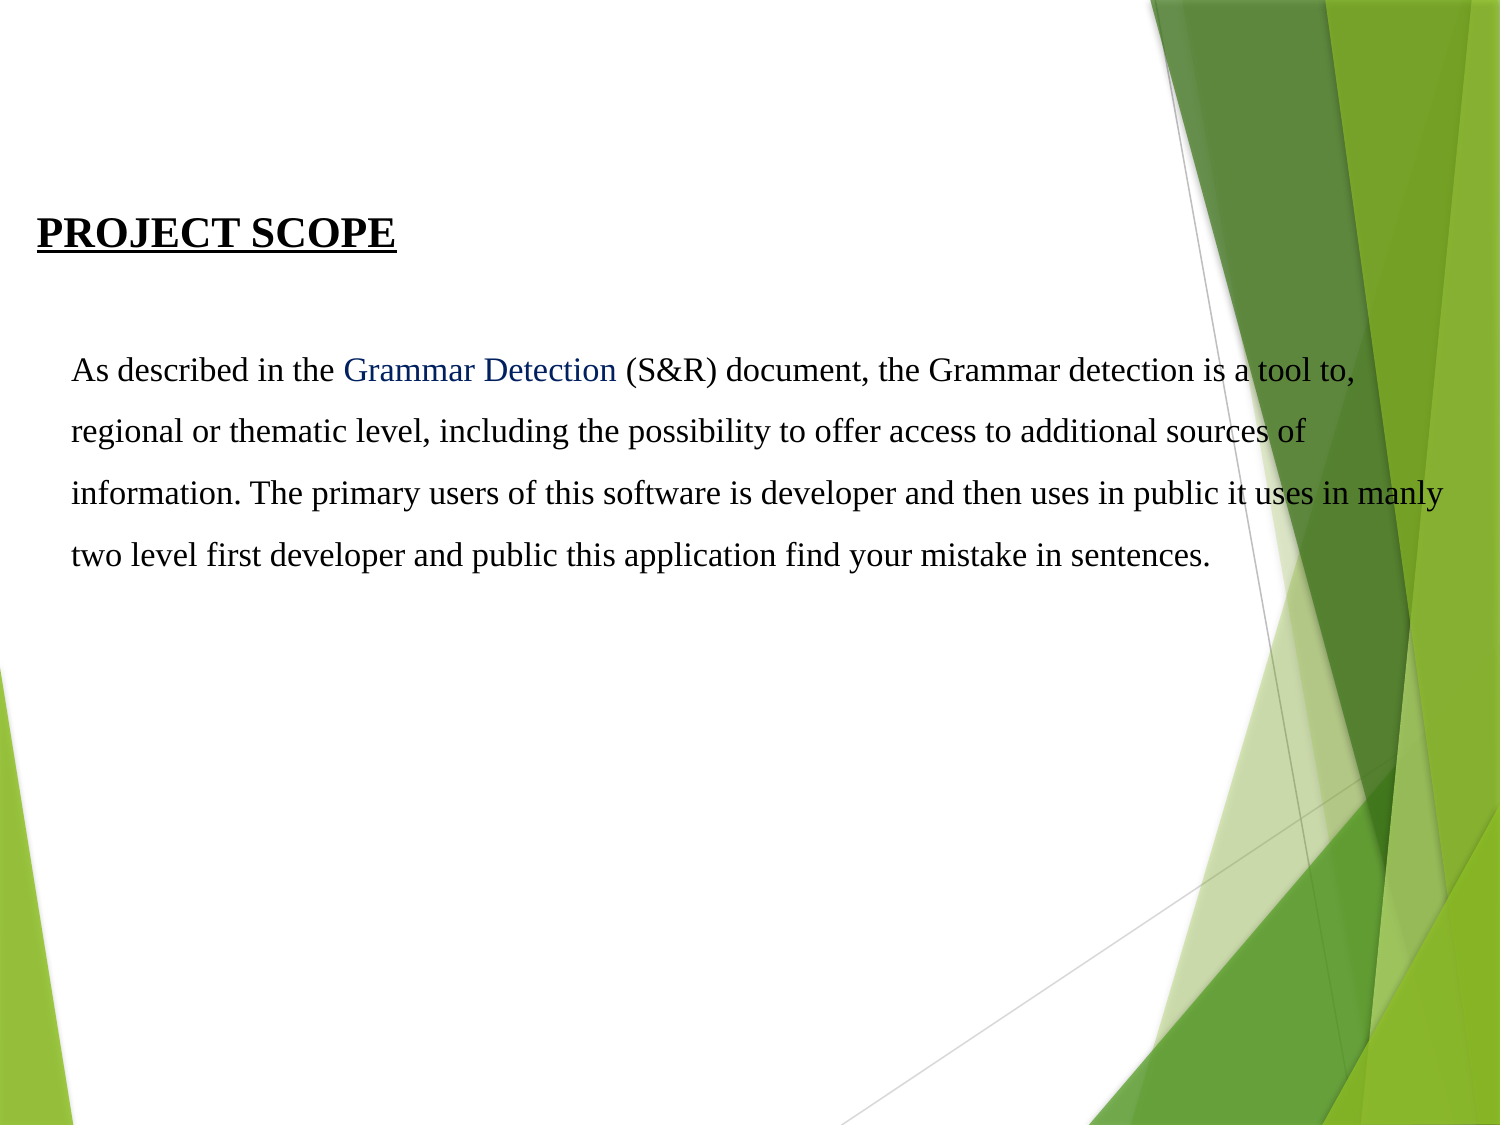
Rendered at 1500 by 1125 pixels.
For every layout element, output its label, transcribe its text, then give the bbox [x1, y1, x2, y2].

text_box As described in the Grammar Detection (S&R) document, the Grammar detection is a tool to, regional or thematic level, including the possibility to offer access to additional sources of information. The primary users of this software is developer and then uses in public it uses in manly two level first developer and public this application find your mistake in sentences. [0, 318, 1472, 581]
text_box PROJECT SCOPE [0, 170, 750, 264]
